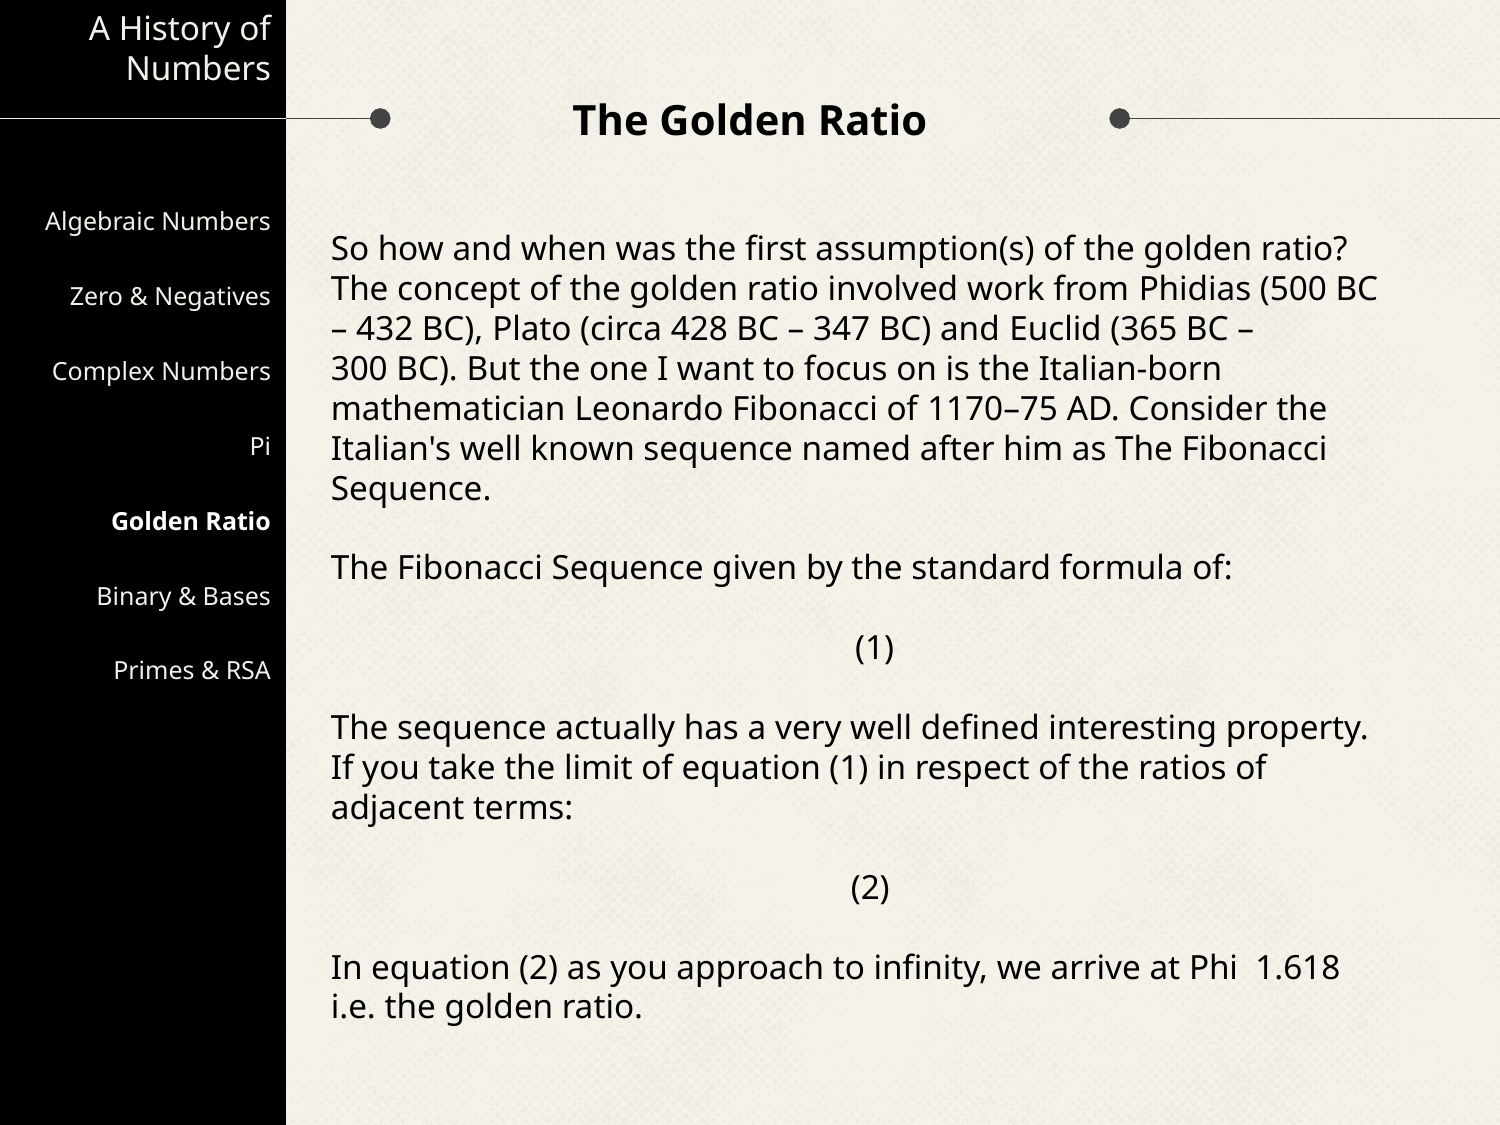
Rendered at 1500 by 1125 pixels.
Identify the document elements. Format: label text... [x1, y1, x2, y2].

text_box [0, 0, 288, 1125]
text_box A History of Numbers [0, 0, 286, 95]
picture [288, 0, 1500, 1125]
title The Golden Ratio [430, 24, 1070, 213]
text_box Algebraic Numbers Zero & Negatives Complex Numbers Pi Golden Ratio Binary & Bases Primes & RSA [0, 153, 286, 693]
